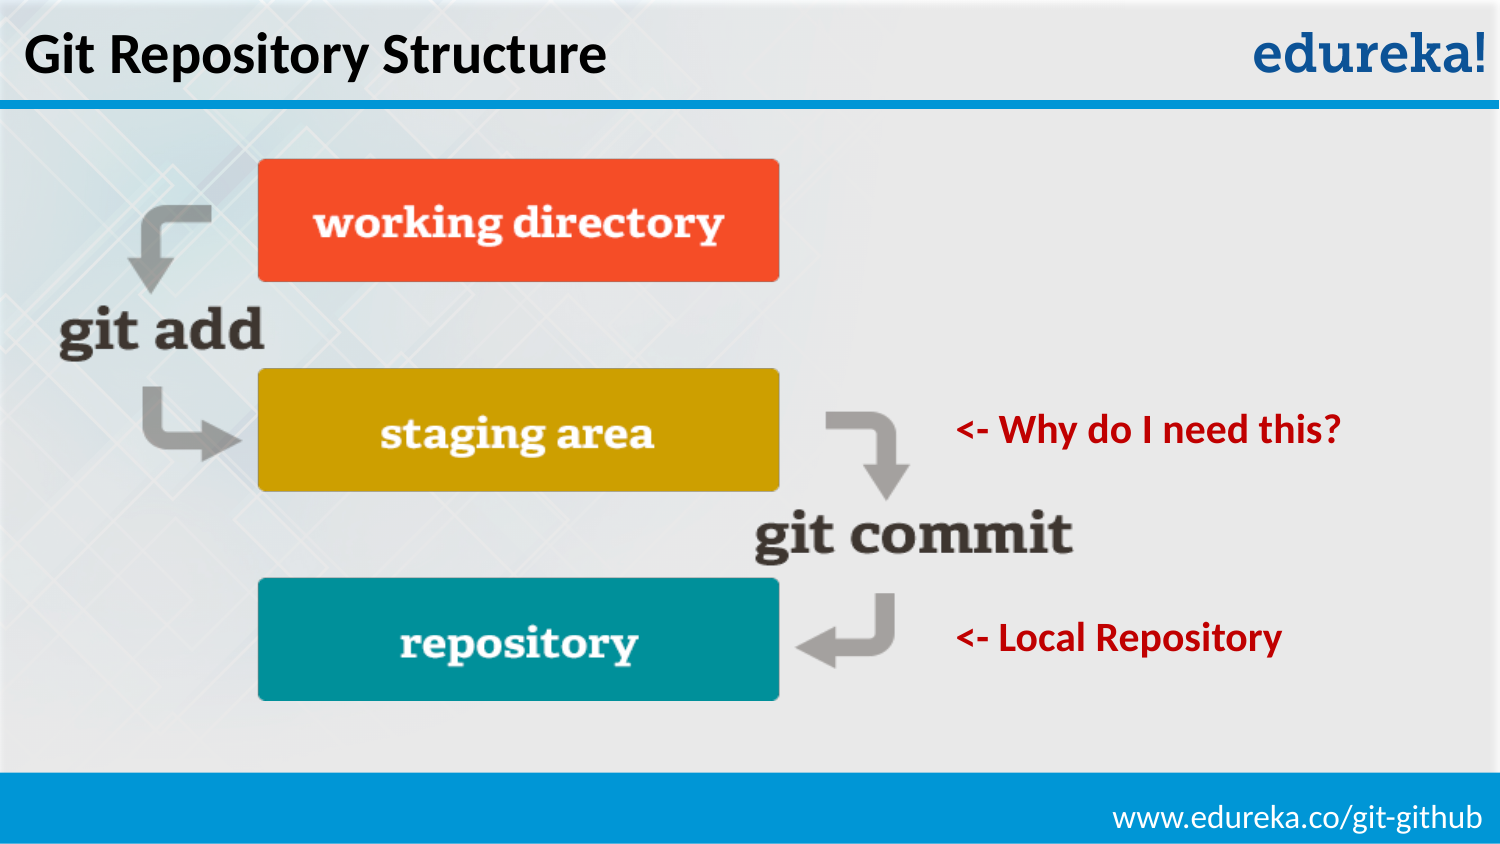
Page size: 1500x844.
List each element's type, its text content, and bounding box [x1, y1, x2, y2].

picture [26, 148, 1096, 702]
text_box <- Local Repository [1102, 602, 1368, 668]
picture [1304, 32, 1484, 73]
text_box Git Repository Structure [9, 8, 1304, 94]
text_box <- Why do I need this? [1102, 394, 1368, 460]
